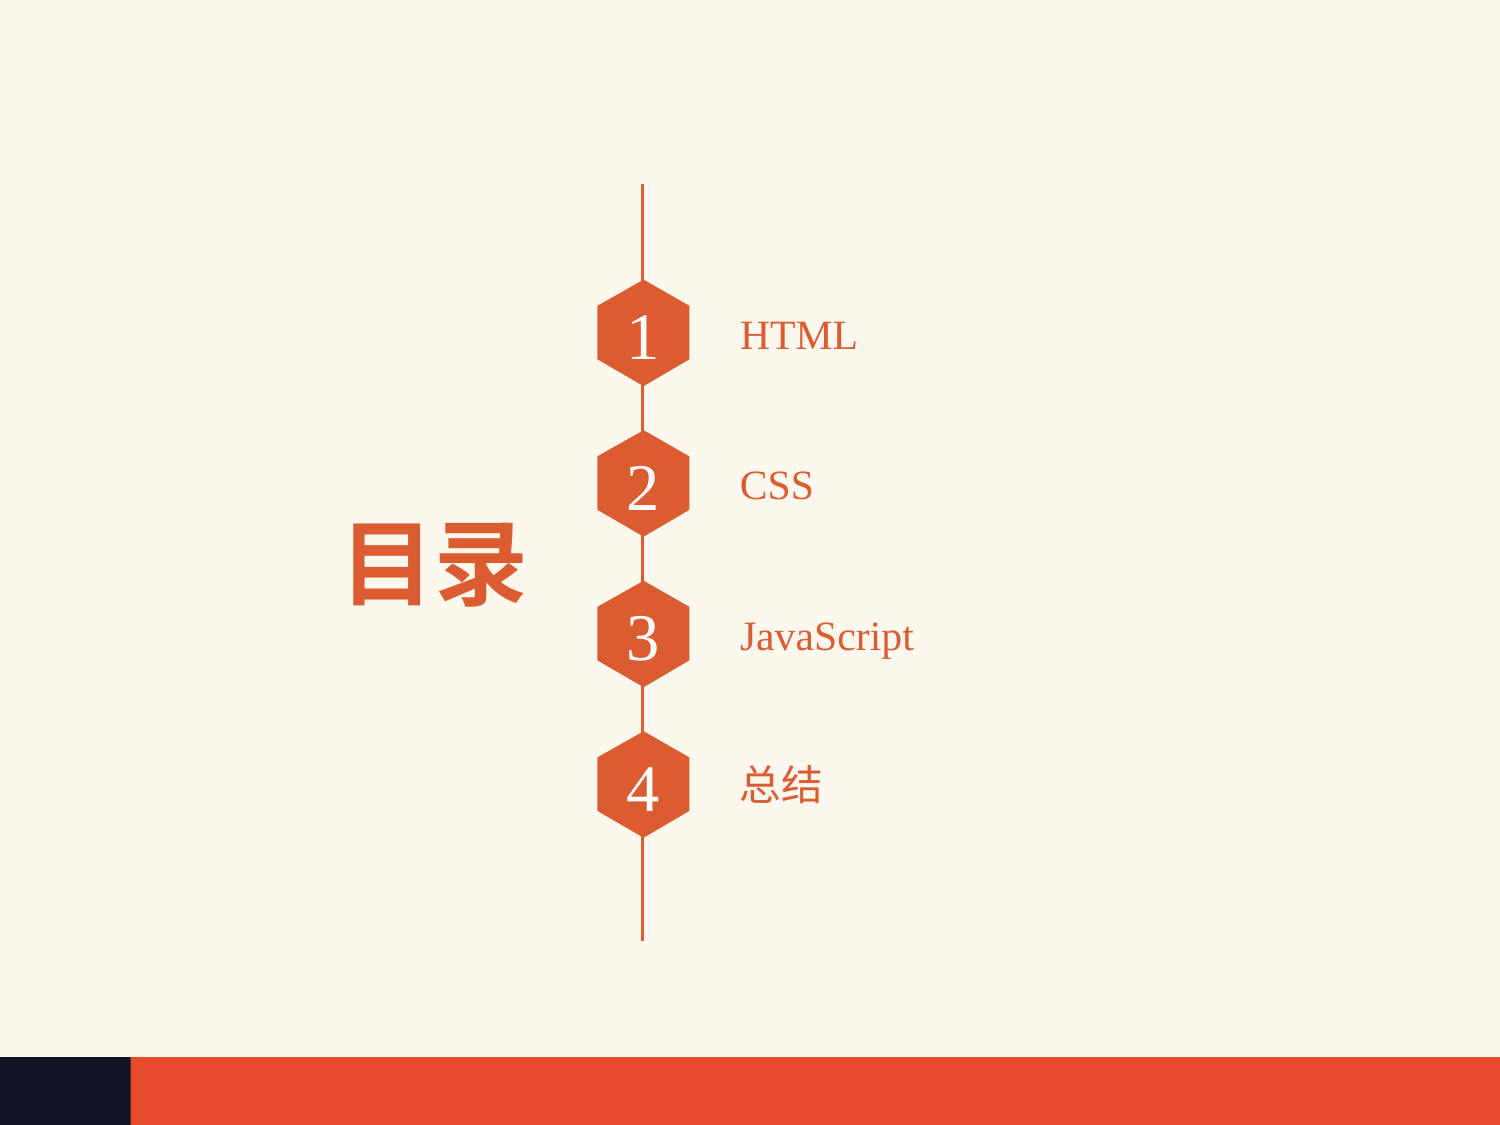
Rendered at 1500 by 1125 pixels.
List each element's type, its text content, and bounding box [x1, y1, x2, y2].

text_box JavaScript [725, 601, 929, 666]
text_box HTML [725, 299, 874, 365]
text_box 1 [597, 280, 642, 386]
text_box 3 [597, 581, 642, 687]
text_box 3 [644, 580, 690, 688]
text_box CSS [725, 450, 830, 516]
text_box 4 [597, 732, 642, 837]
text_box 1 [644, 279, 690, 386]
text_box 4 [644, 731, 690, 838]
text_box 2 [644, 430, 690, 537]
text_box 总结 [725, 751, 839, 817]
text_box 目录 [325, 497, 543, 625]
text_box 2 [597, 431, 642, 536]
